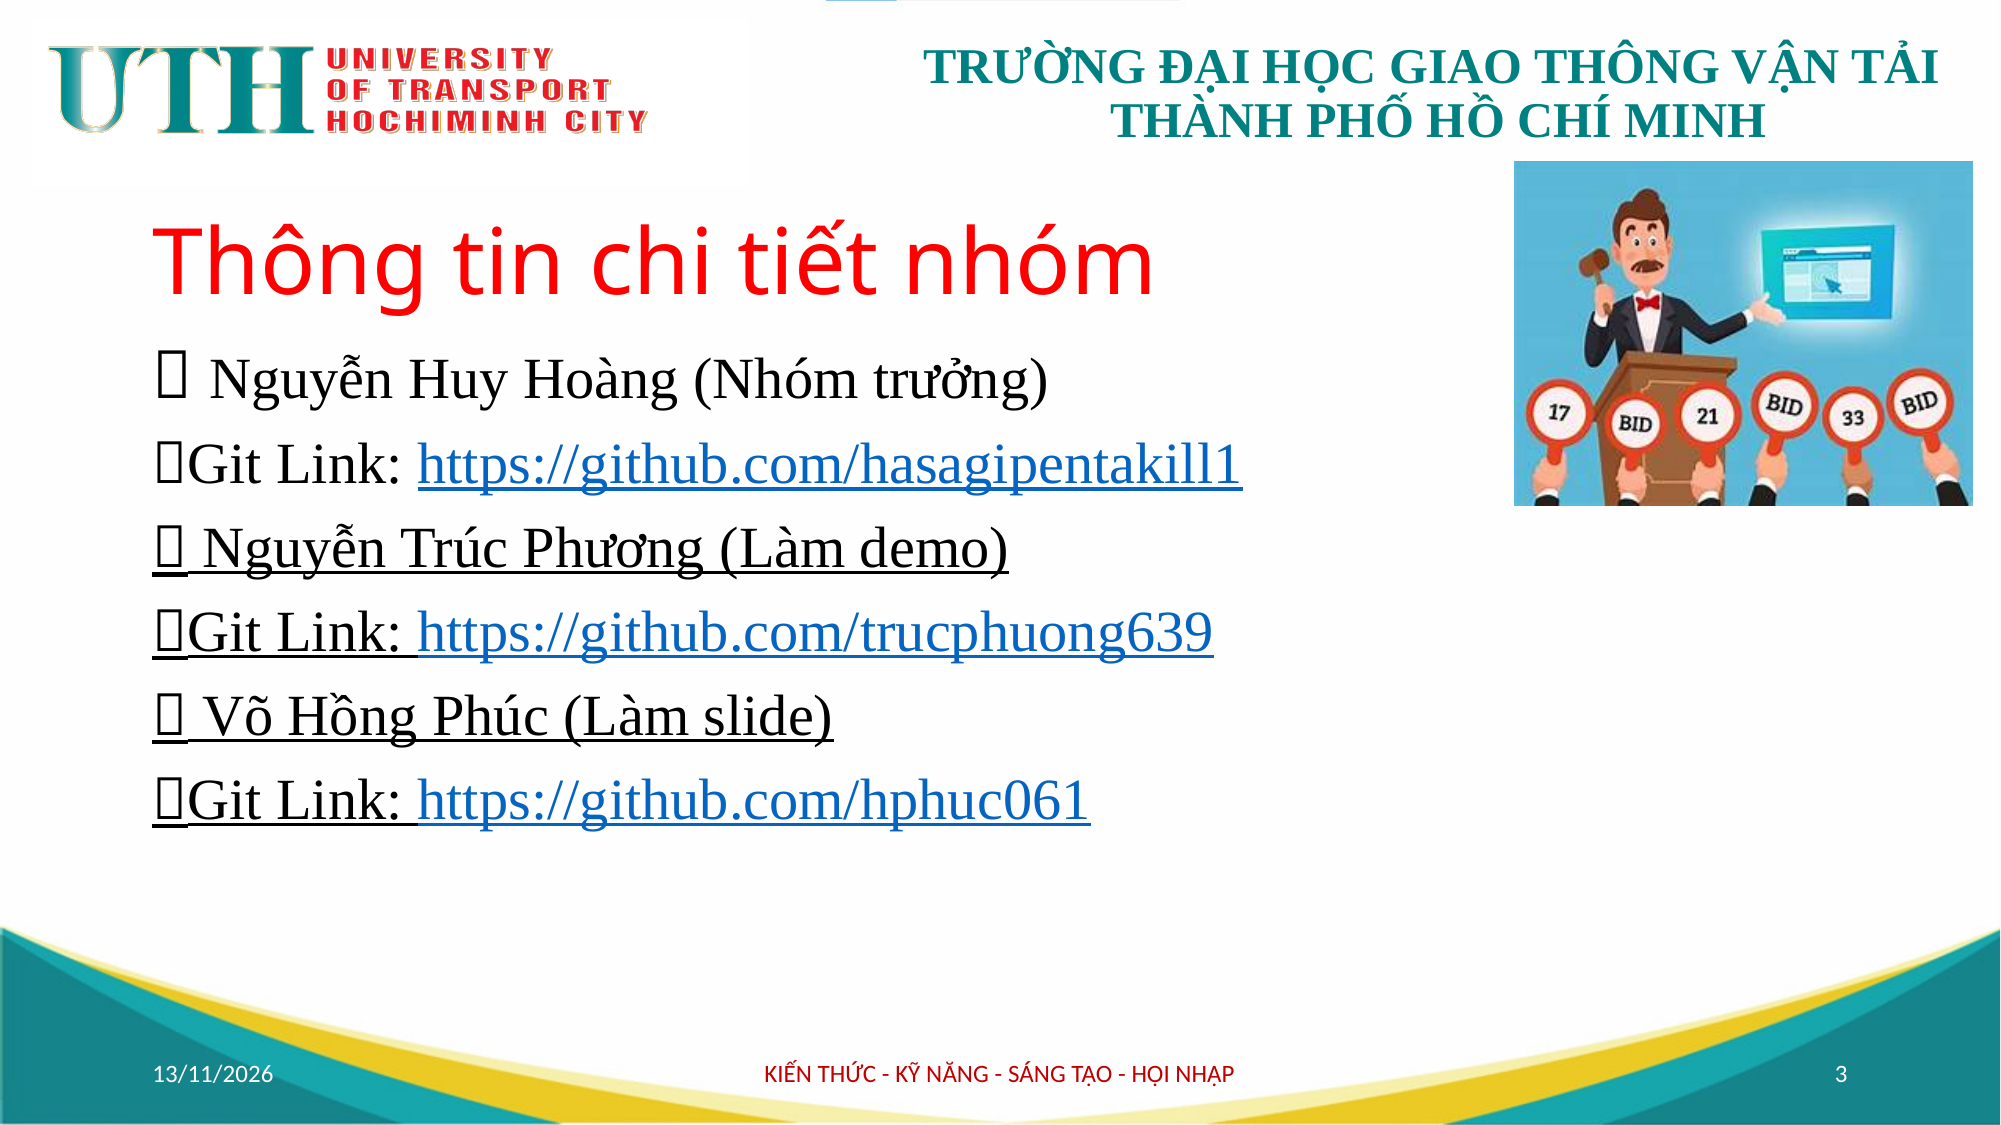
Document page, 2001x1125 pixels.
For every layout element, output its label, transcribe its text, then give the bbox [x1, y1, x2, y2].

picture [0, 0, 2001, 1125]
footer KIẾN THỨC - KỸ NĂNG - SÁNG TẠO - HỘI NHẬP [662, 1042, 1338, 1103]
list  Nguyễn Huy Hoàng (Nhóm trưởng) Git Link: https://github.com/hasagipentakill1  Nguyễn Trúc Phương (Làm demo) Git Link: https://github.com/trucphuong639  Võ Hồng Phúc (Làm slide) Git Link: https://github.com/hphuc061 [137, 333, 1863, 990]
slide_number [137, 1042, 588, 1103]
title Thông tin chi tiết nhóm [137, 201, 1514, 328]
slide_number 3 [1412, 1042, 1863, 1103]
